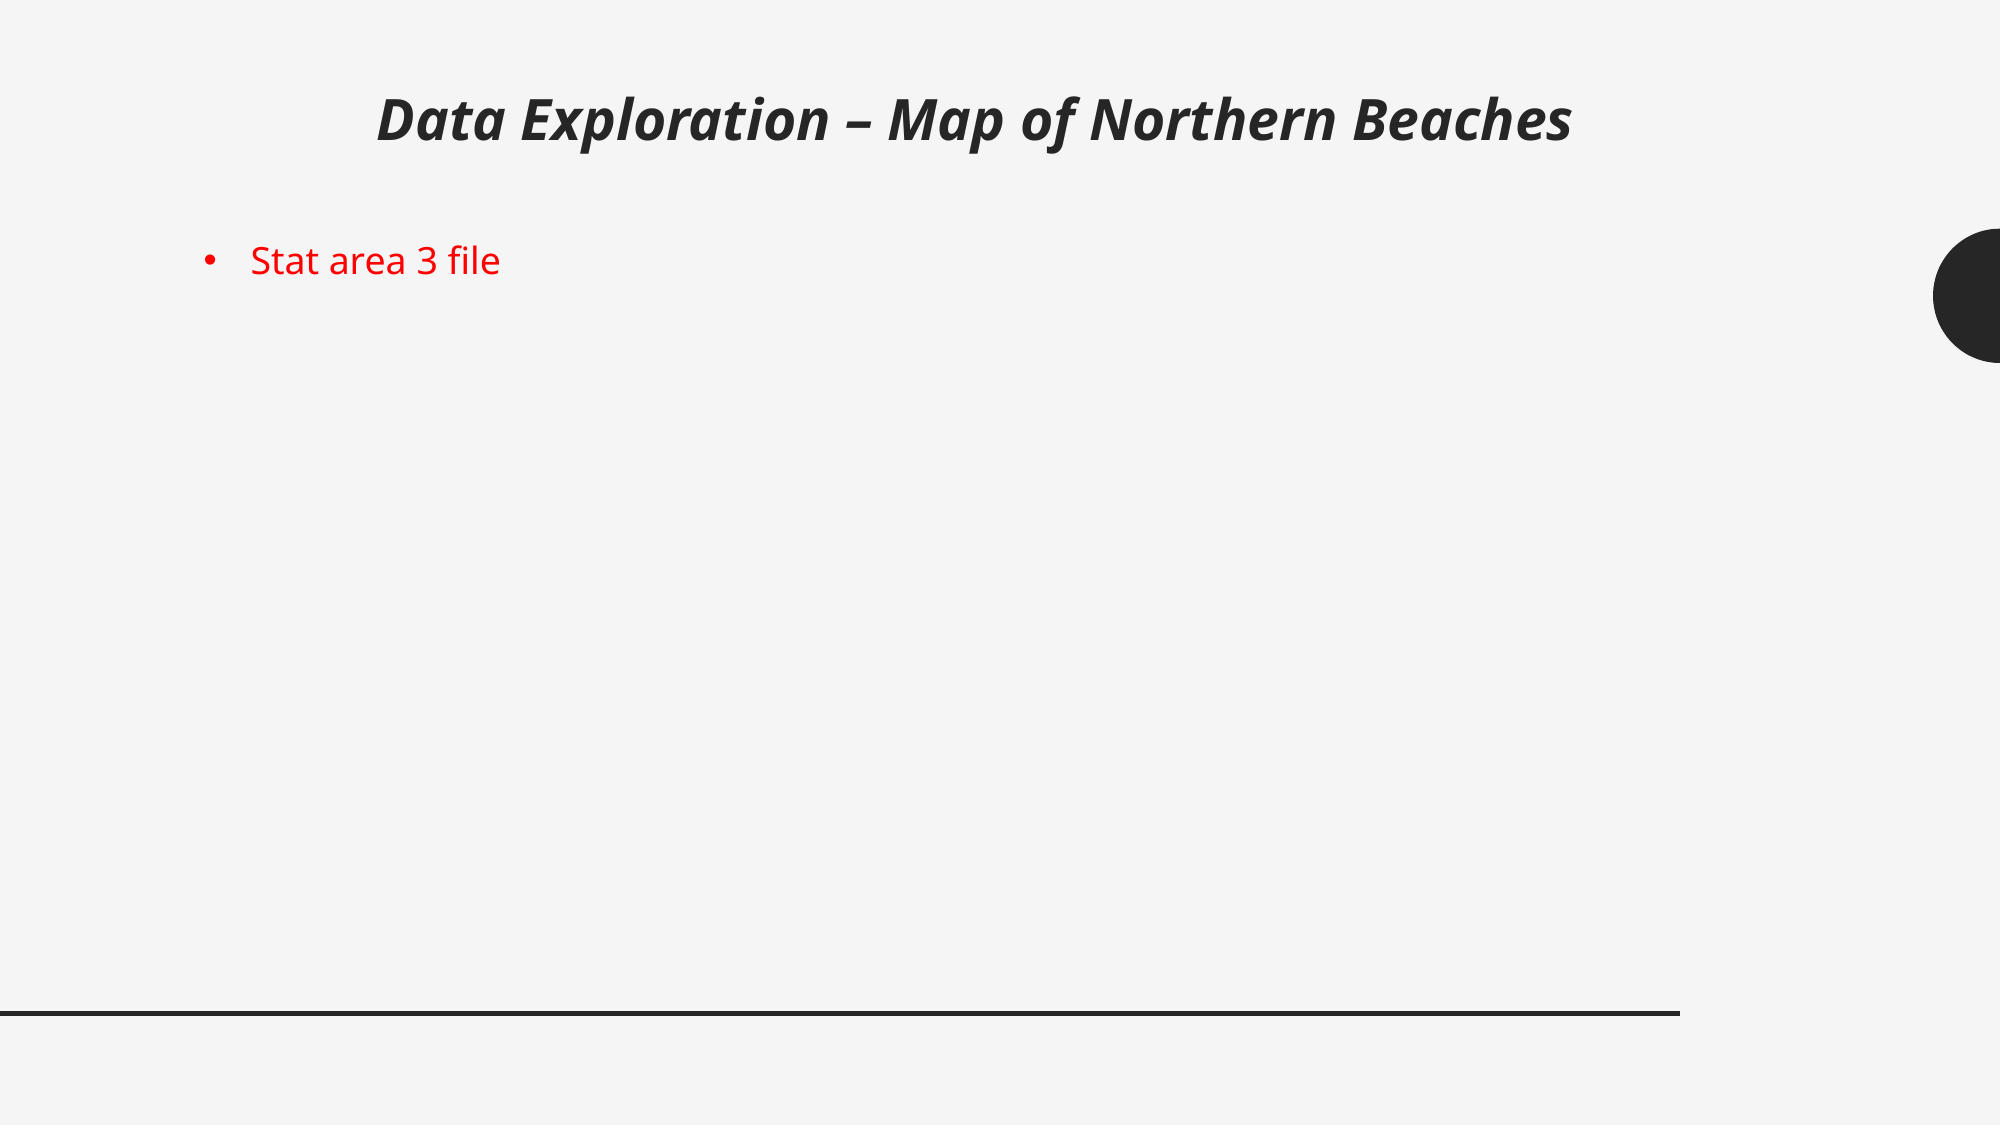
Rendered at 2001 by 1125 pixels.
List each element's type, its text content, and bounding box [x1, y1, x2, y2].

list Data Exploration – Map of Northern Beaches [286, 45, 1665, 180]
text_box Stat area 3 file [188, 229, 1713, 335]
